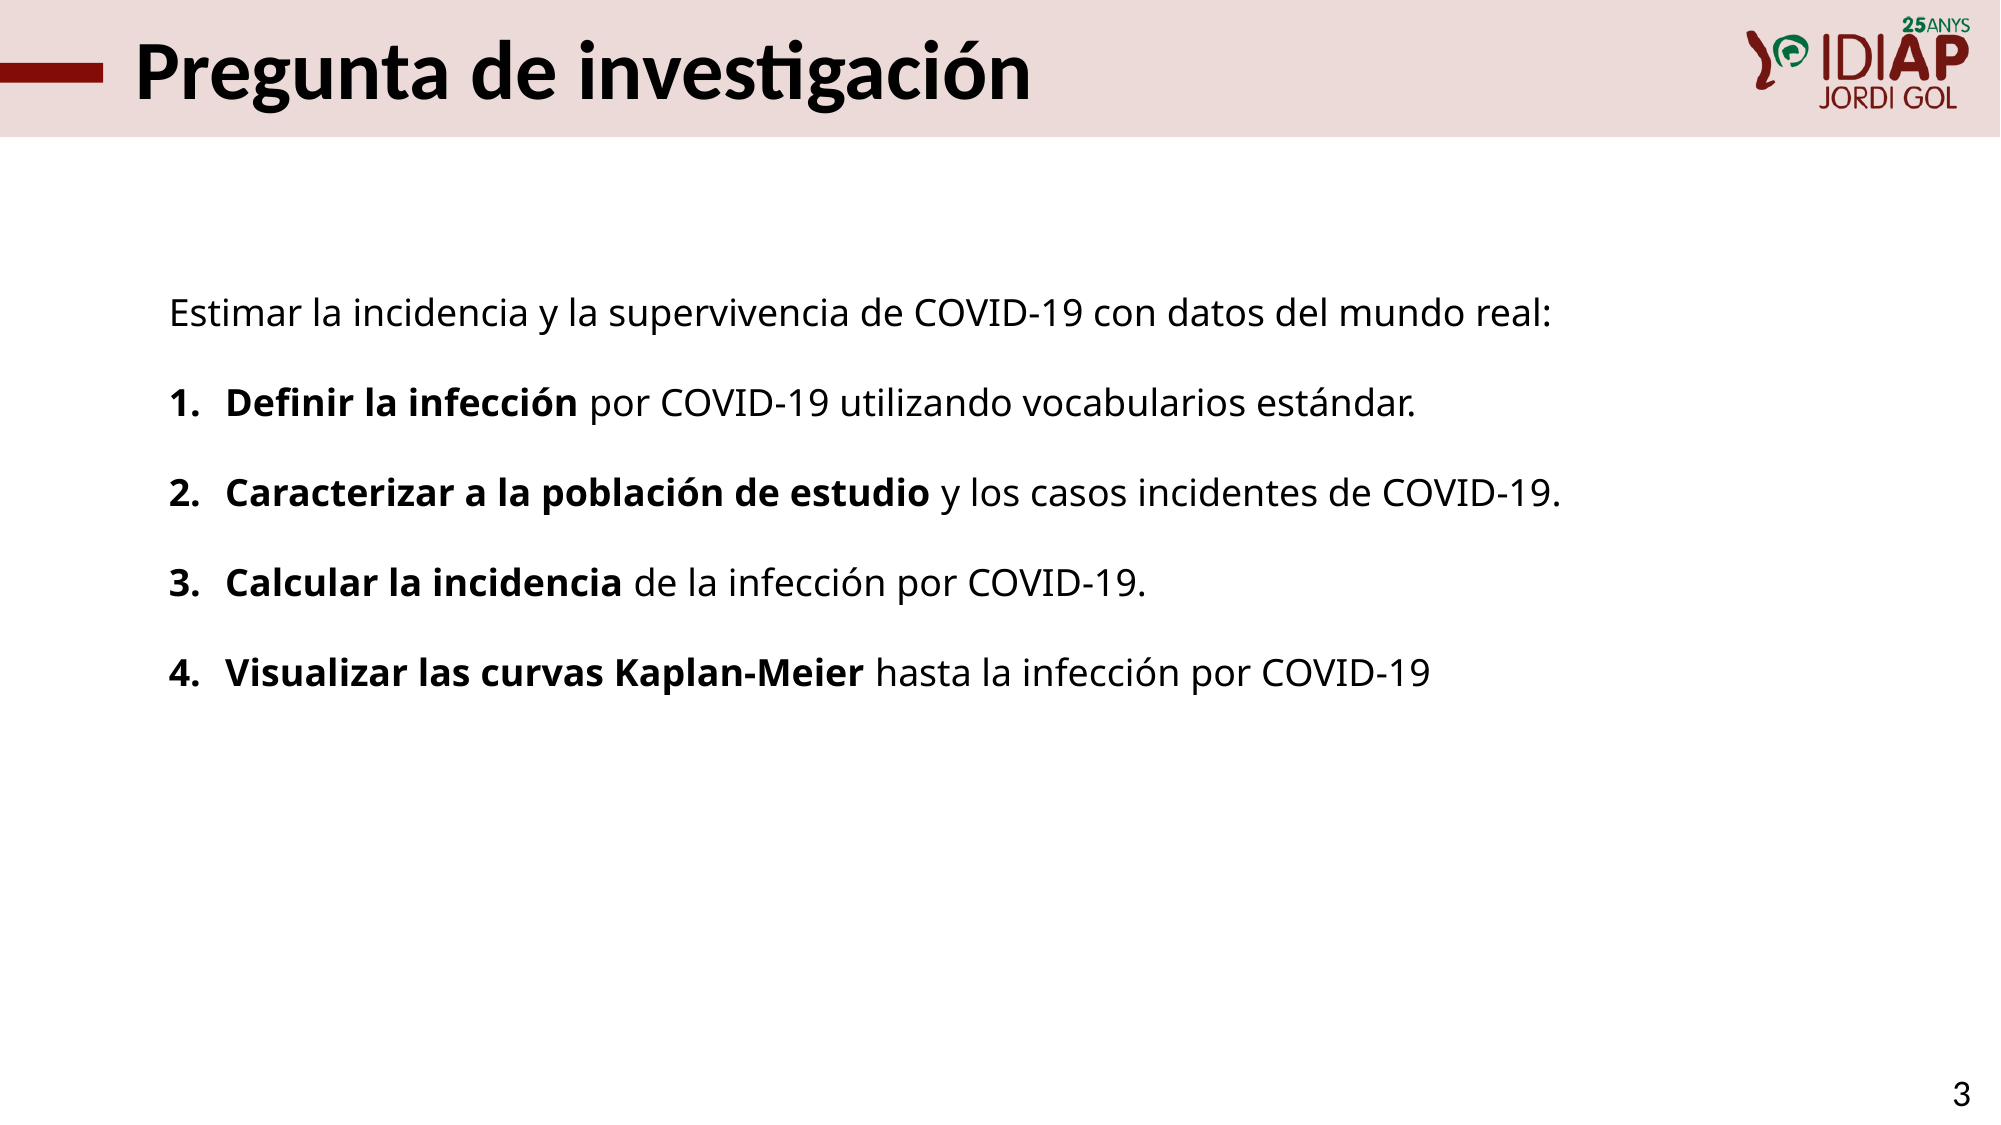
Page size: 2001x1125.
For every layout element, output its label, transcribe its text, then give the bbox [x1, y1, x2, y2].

picture [1721, 0, 1992, 135]
text_box [1996, 0, 2000, 138]
title Pregunta de investigación [120, 19, 1716, 126]
text_box [0, 62, 104, 83]
text_box Estimar la incidencia y la supervivencia de COVID-19 con datos del mundo real: Definir la infección por COVID-19 utilizando vocabularios estándar. Caracterizar a la población de estudio y los casos incidentes de COVID-19. Calcular la incidencia de la infección por COVID-19. Visualizar las curvas Kaplan-Meier hasta la infección por COVID-19 [154, 229, 1926, 710]
text_box [0, 0, 1717, 138]
text_box 3 [1925, 1061, 1998, 1122]
